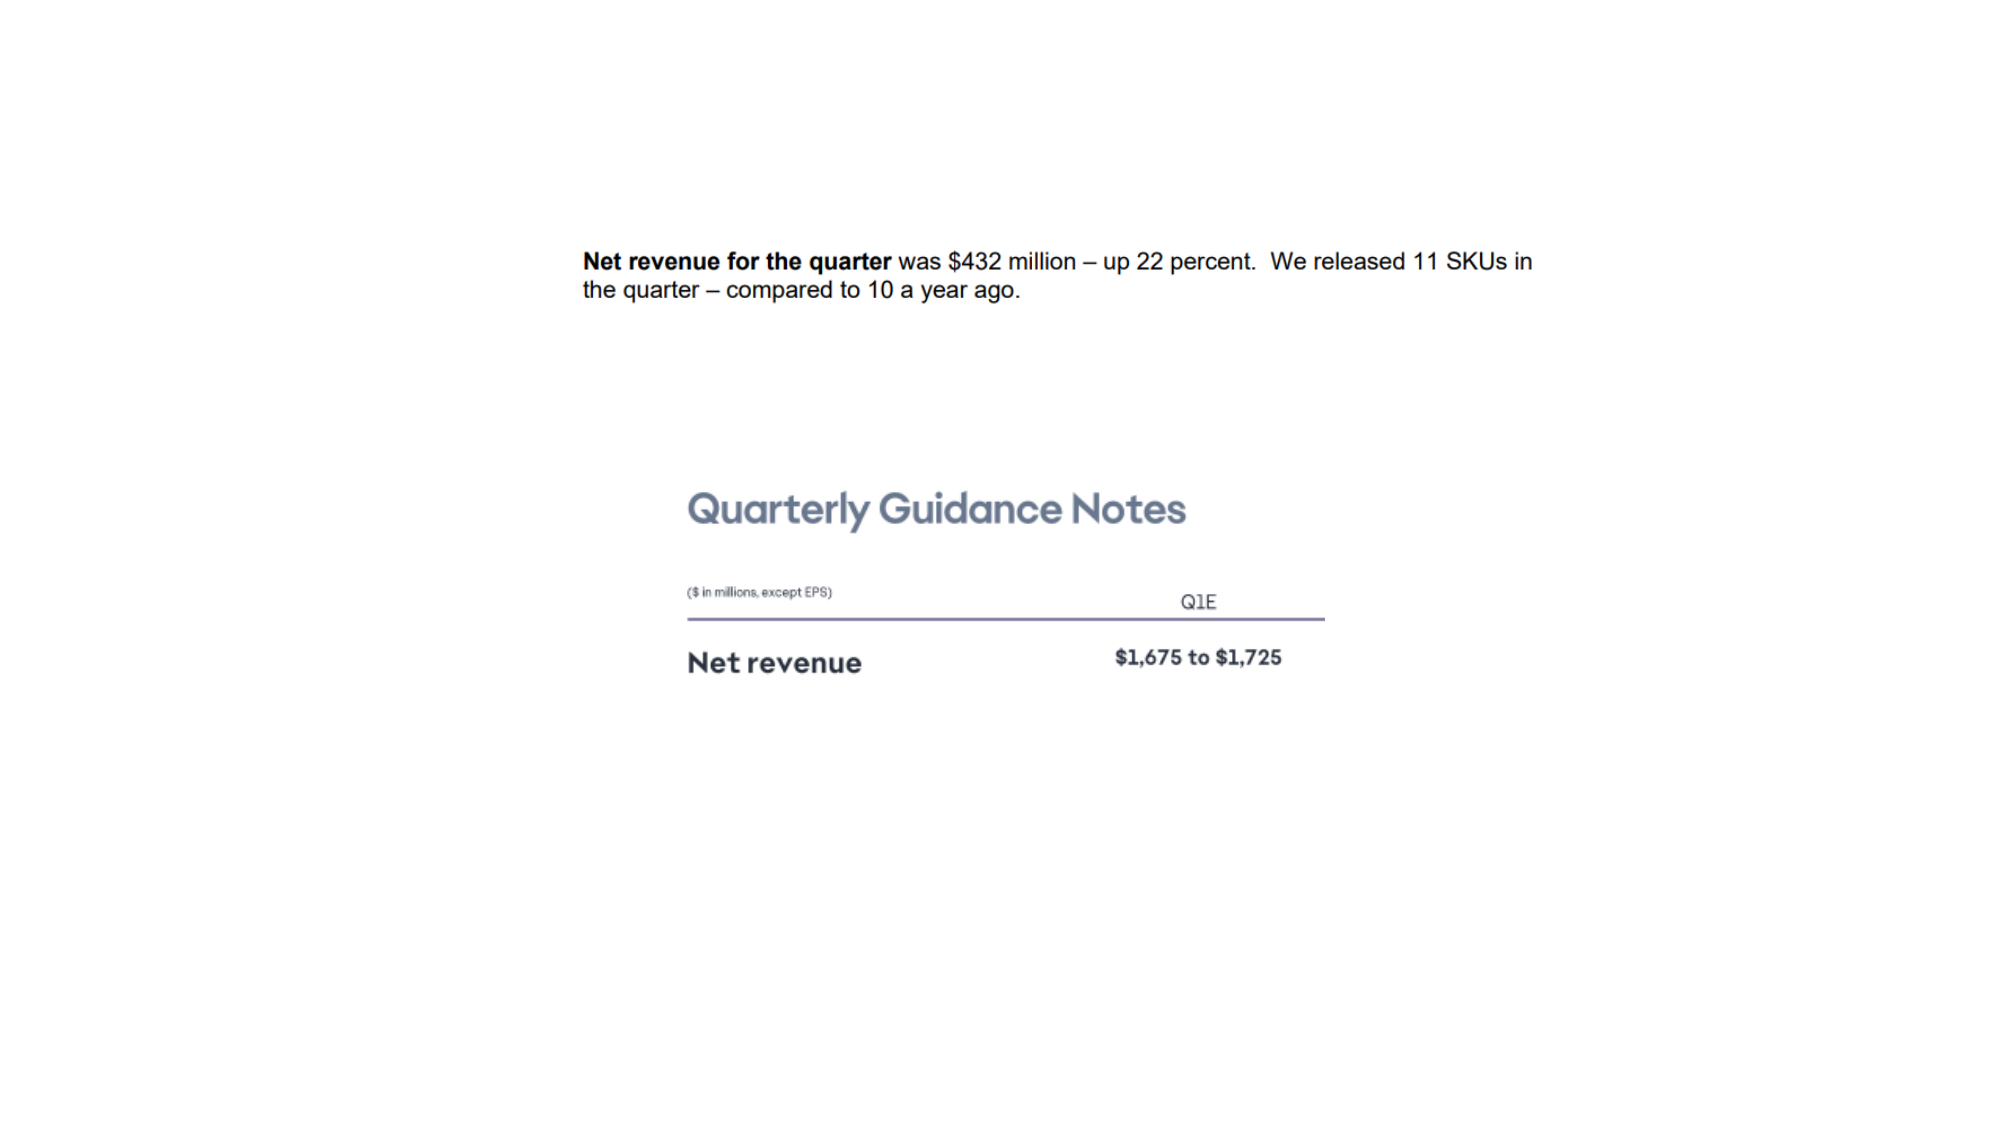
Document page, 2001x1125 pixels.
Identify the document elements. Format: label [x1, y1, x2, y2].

picture [675, 469, 1325, 717]
picture [574, 239, 1550, 316]
